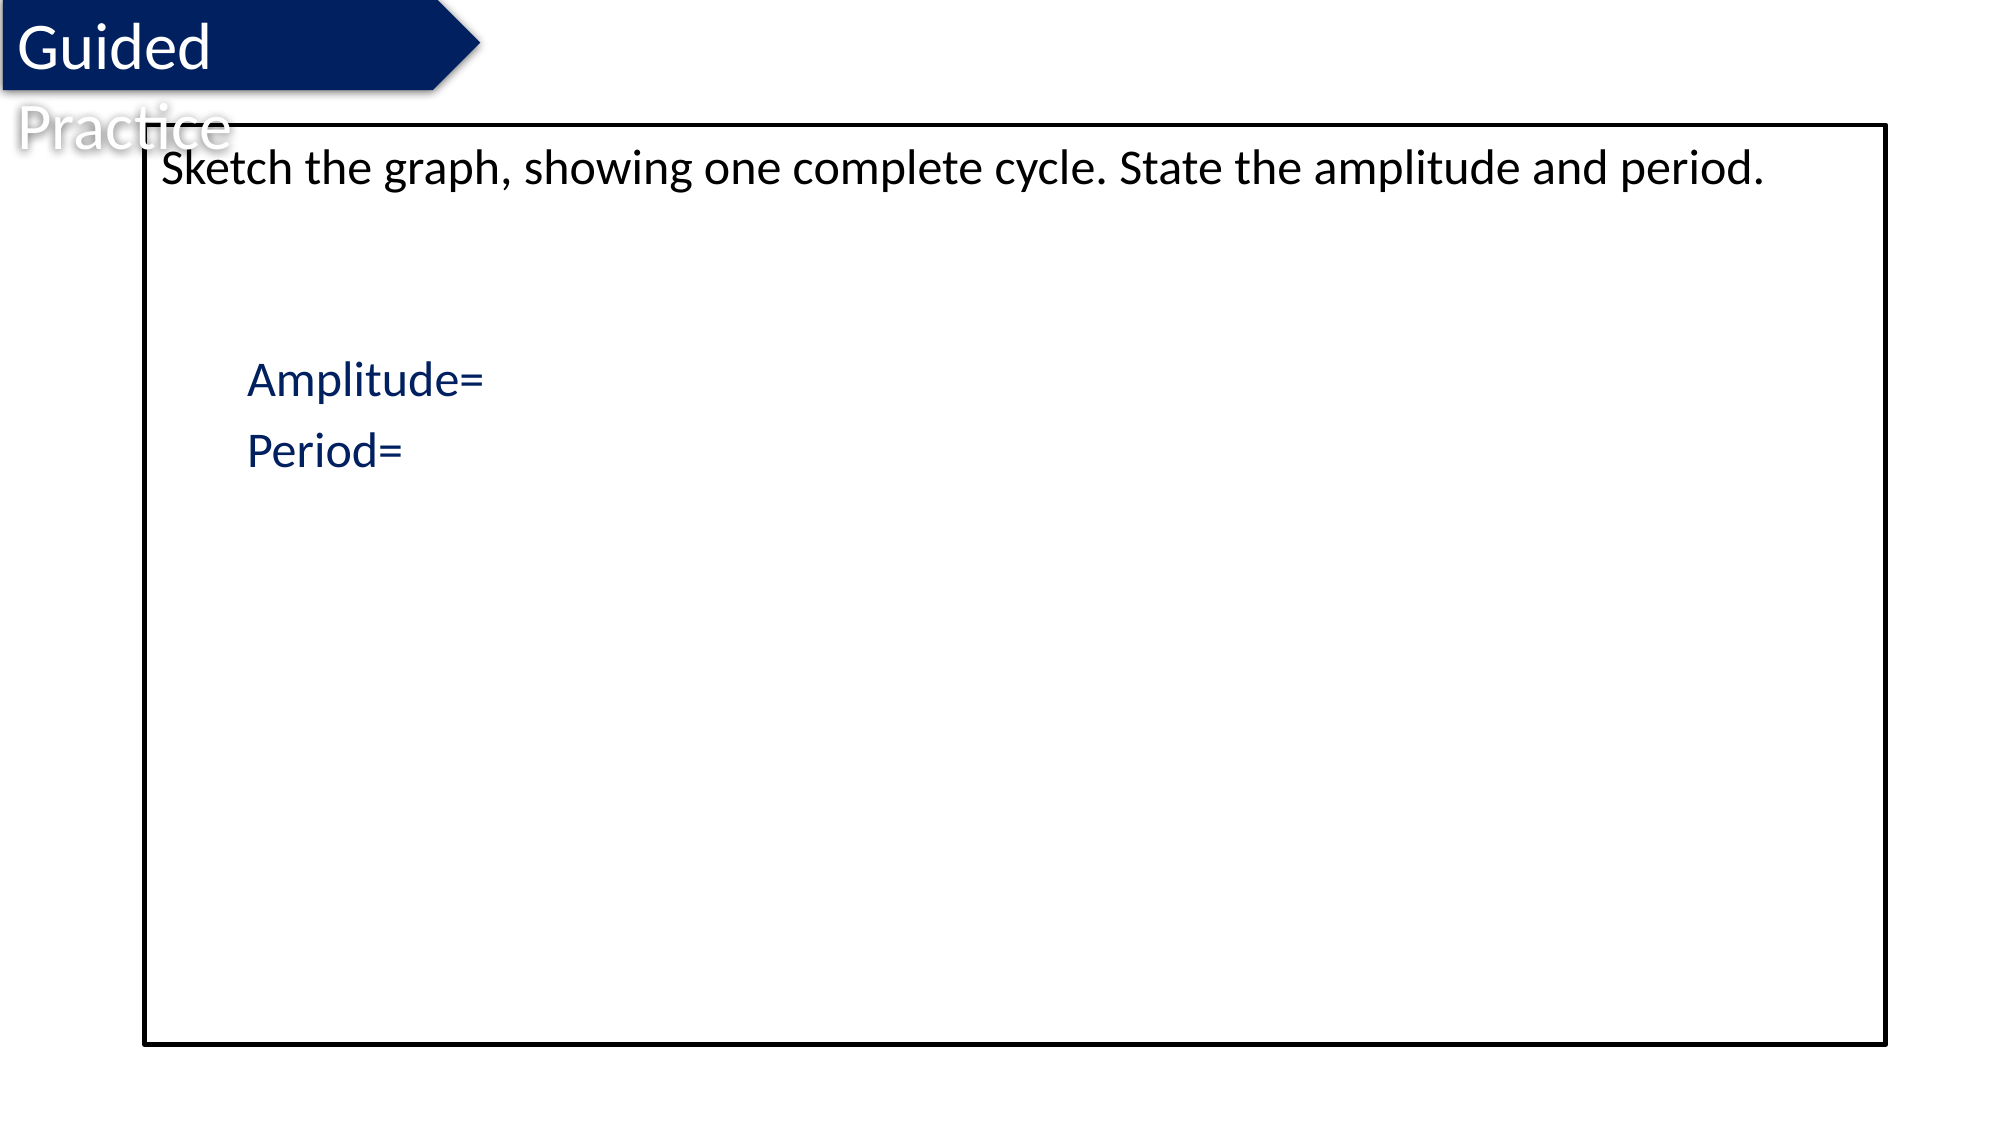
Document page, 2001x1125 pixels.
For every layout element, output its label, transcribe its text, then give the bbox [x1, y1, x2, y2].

text_box Guided Practice [2, 0, 481, 91]
